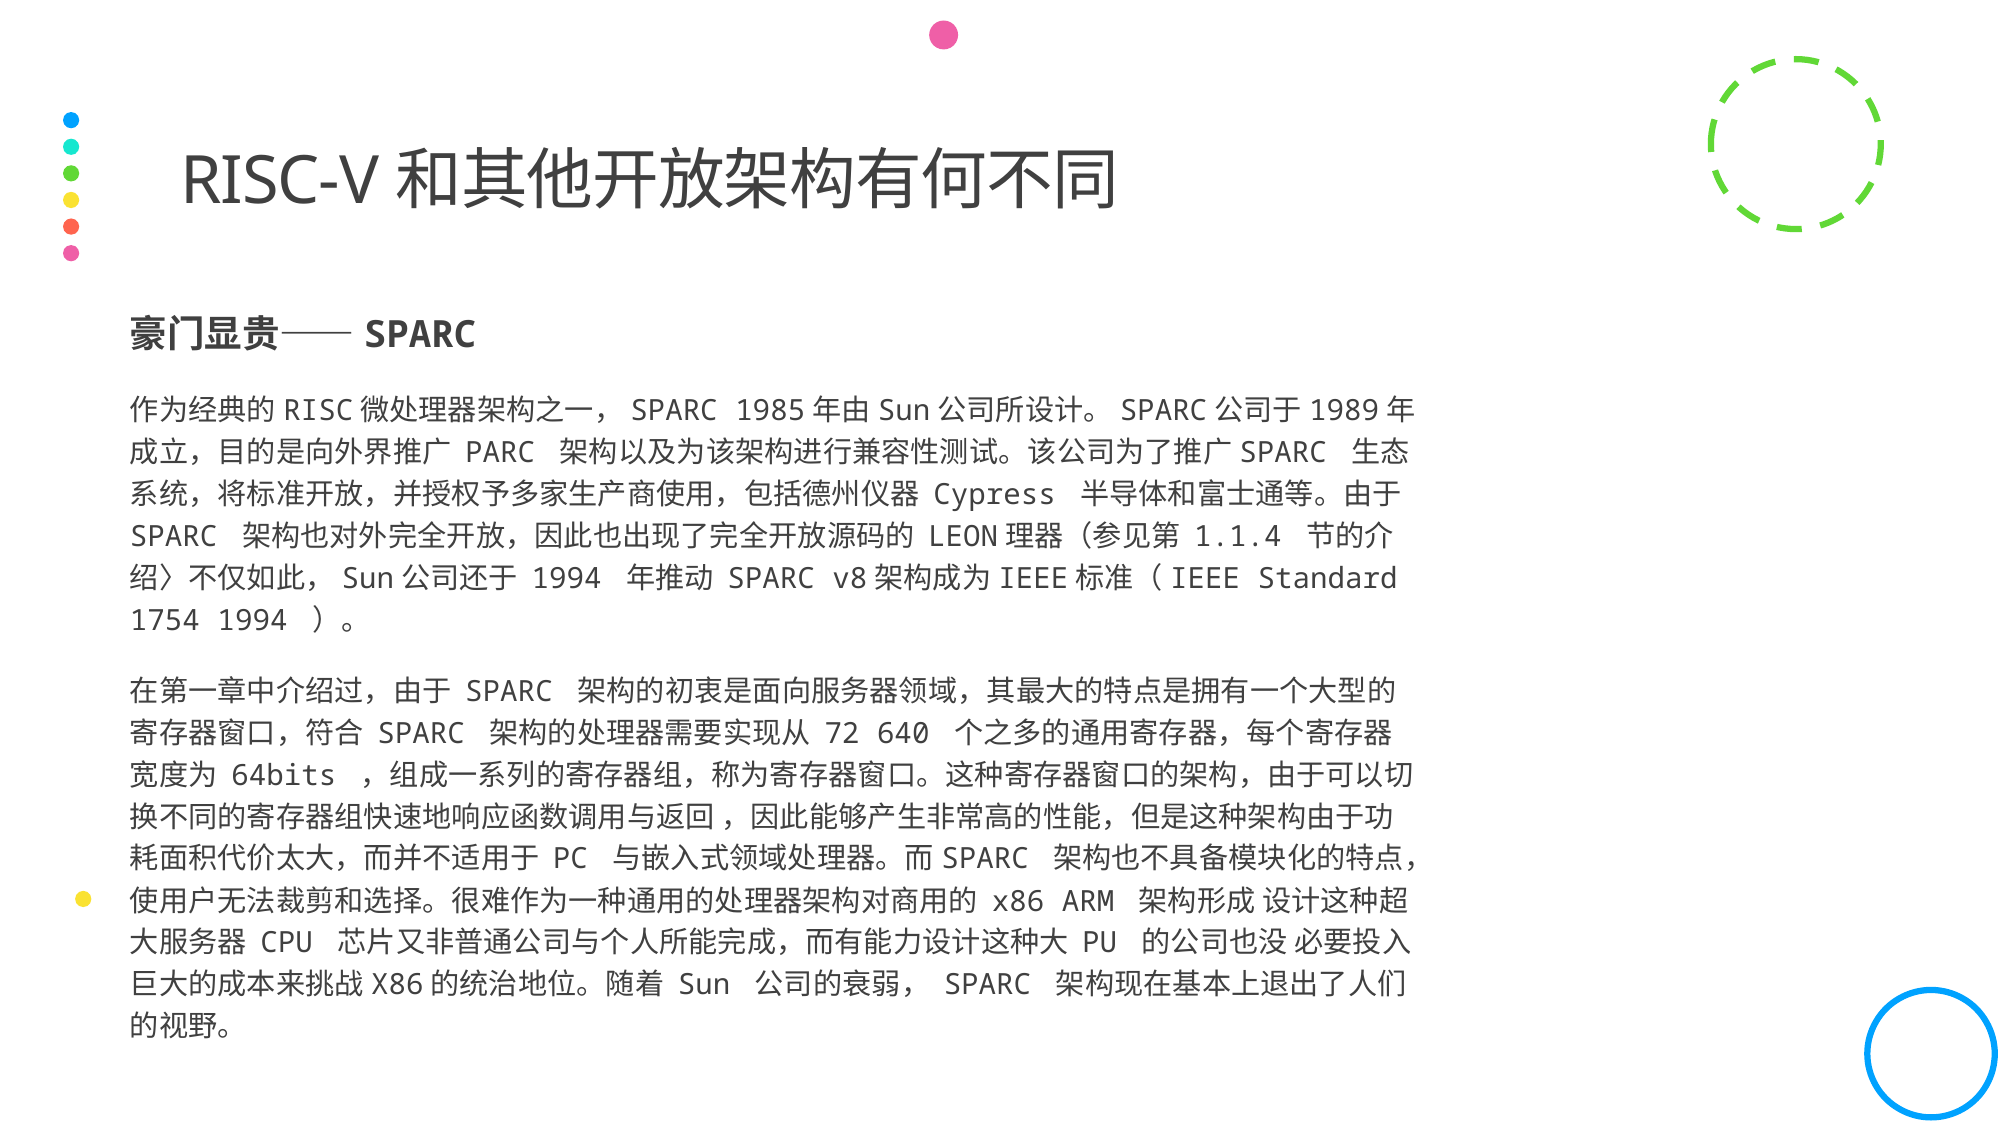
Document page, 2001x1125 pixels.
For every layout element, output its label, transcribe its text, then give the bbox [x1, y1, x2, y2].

list 豪门显贵——SPARC 作为经典的RISC微处理器架构之一，SPARC 1985年由Sun公司所设计。SPARC公司于1989年成立，目的是向外界推广 PARC 架构以及为该架构进行兼容性测试。该公司为了推广SPARC 生态系统，将标准开放，并授权予多家生产商使用，包括德州仪器 Cypress 半导体和富士通等。由于 SPARC 架构也对外完全开放，因此也出现了完全开放源码的 LEON理器（参见第 1.1.4 节的介绍〉不仅如此，Sun公司还于 1994 年推动 SPARC v8架构成为IEEE标准（IEEE Standard 1754 1994 ）。 在第一章中介绍过，由于 SPARC 架构的初衷是面向服务器领域，其最大的特点是拥有一个大型的寄存器窗口，符合 SPARC 架构的处理器需要实现从 72 640 个之多的通用寄存器，每个寄存器宽度为 64bits ，组成一系列的寄存器组，称为寄存器窗口。这种寄存器窗口的架构，由于可以切换不同的寄存器组快速地响应函数调用与返回 ，因此能够产生非常高的性能，但是这种架构由于功耗面积代价太大，而并不适用于 PC 与嵌入式领域处理器。而SPARC 架构也不具备模块化的特点，使用户无法裁剪和选择。很难作为一种通用的处理器架构对商用的 x86 ARM 架构形成 设计这种超大服务器 CPU 芯片又非普通公司与个人所能完成，而有能力设计这种大 PU 的公司也没 必要投入巨大的成本来挑战X86的统治地位。随着 Sun 公司的衰弱， SPARC 架构现在基本上退出了人们的视野。 [115, 293, 1422, 1023]
title RISC-V和其他开放架构有何不同 [180, 69, 1830, 294]
